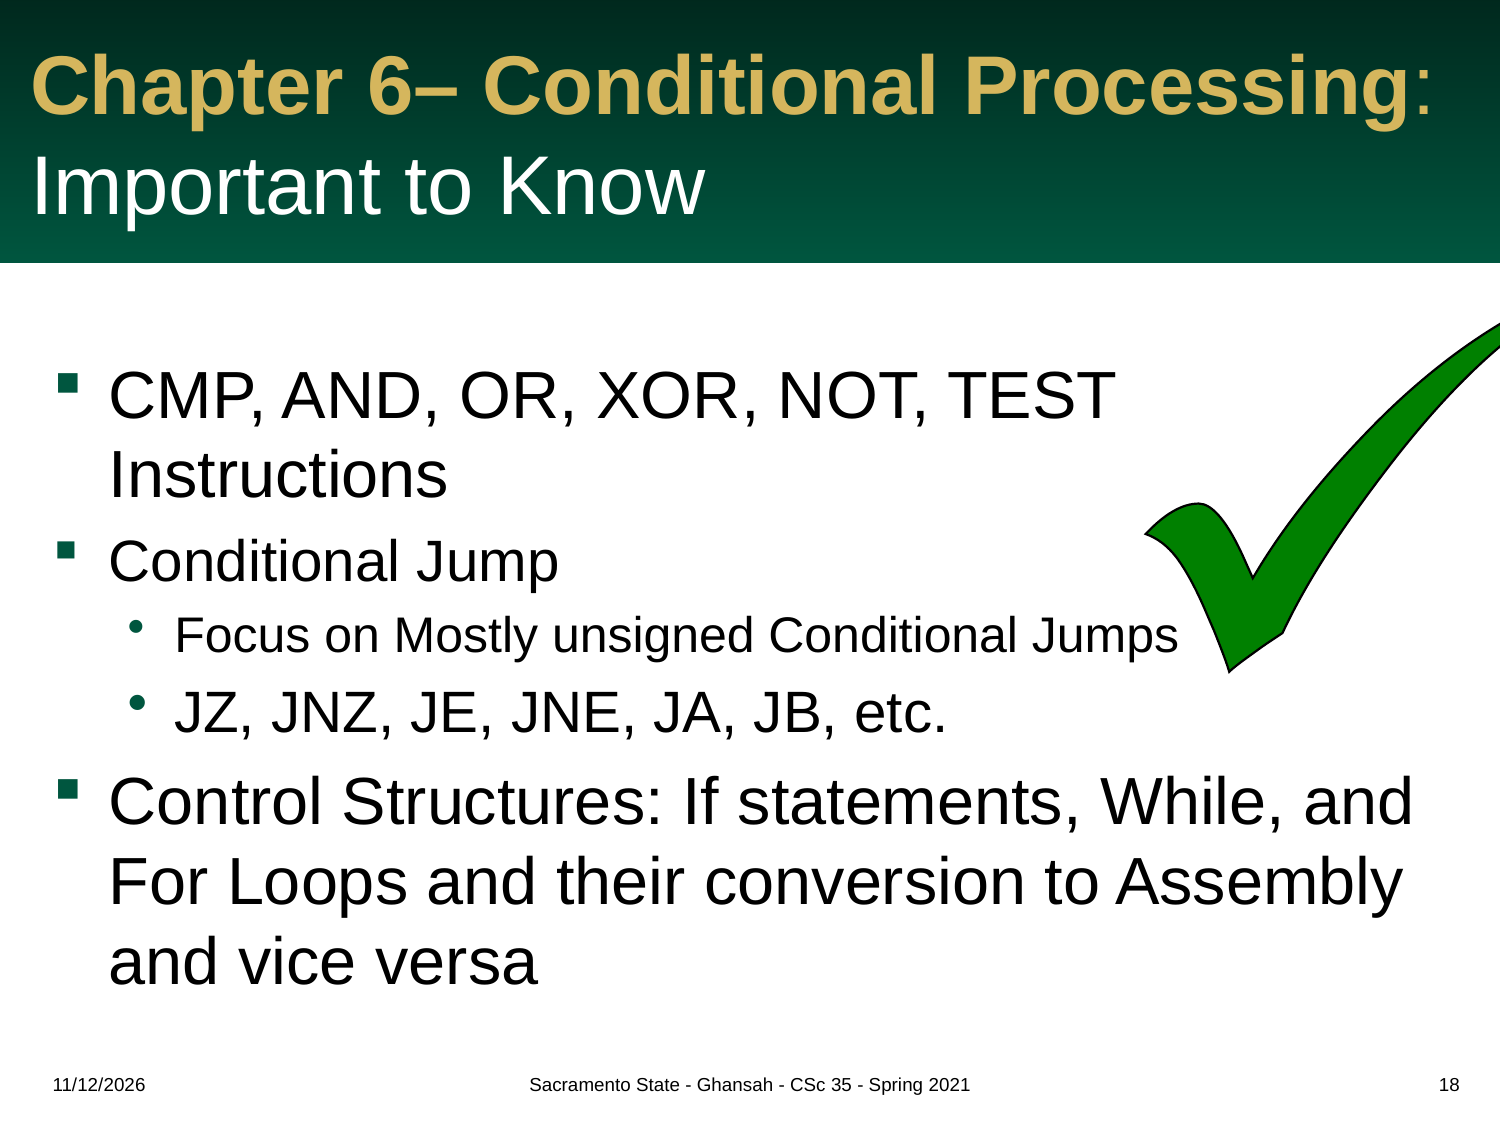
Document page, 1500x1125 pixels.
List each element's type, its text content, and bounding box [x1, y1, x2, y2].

list CMP, AND, OR, XOR, NOT, TEST Instructions Conditional Jump Focus on Mostly unsigned Conditional Jumps JZ, JNZ, JE, JNE, JA, JB, etc. Control Structures: If statements, While, and For Loops and their conversion to Assembly and vice versa [37, 299, 1463, 1050]
footer Sacramento State - Ghansah - CSc 35 - Spring 2021 [512, 1050, 988, 1104]
slide_number 18 [1125, 1050, 1475, 1104]
title Chapter 6– Conditional Processing: Important to Know [0, 0, 1500, 263]
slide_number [37, 1050, 388, 1104]
picture [1143, 318, 1500, 675]
